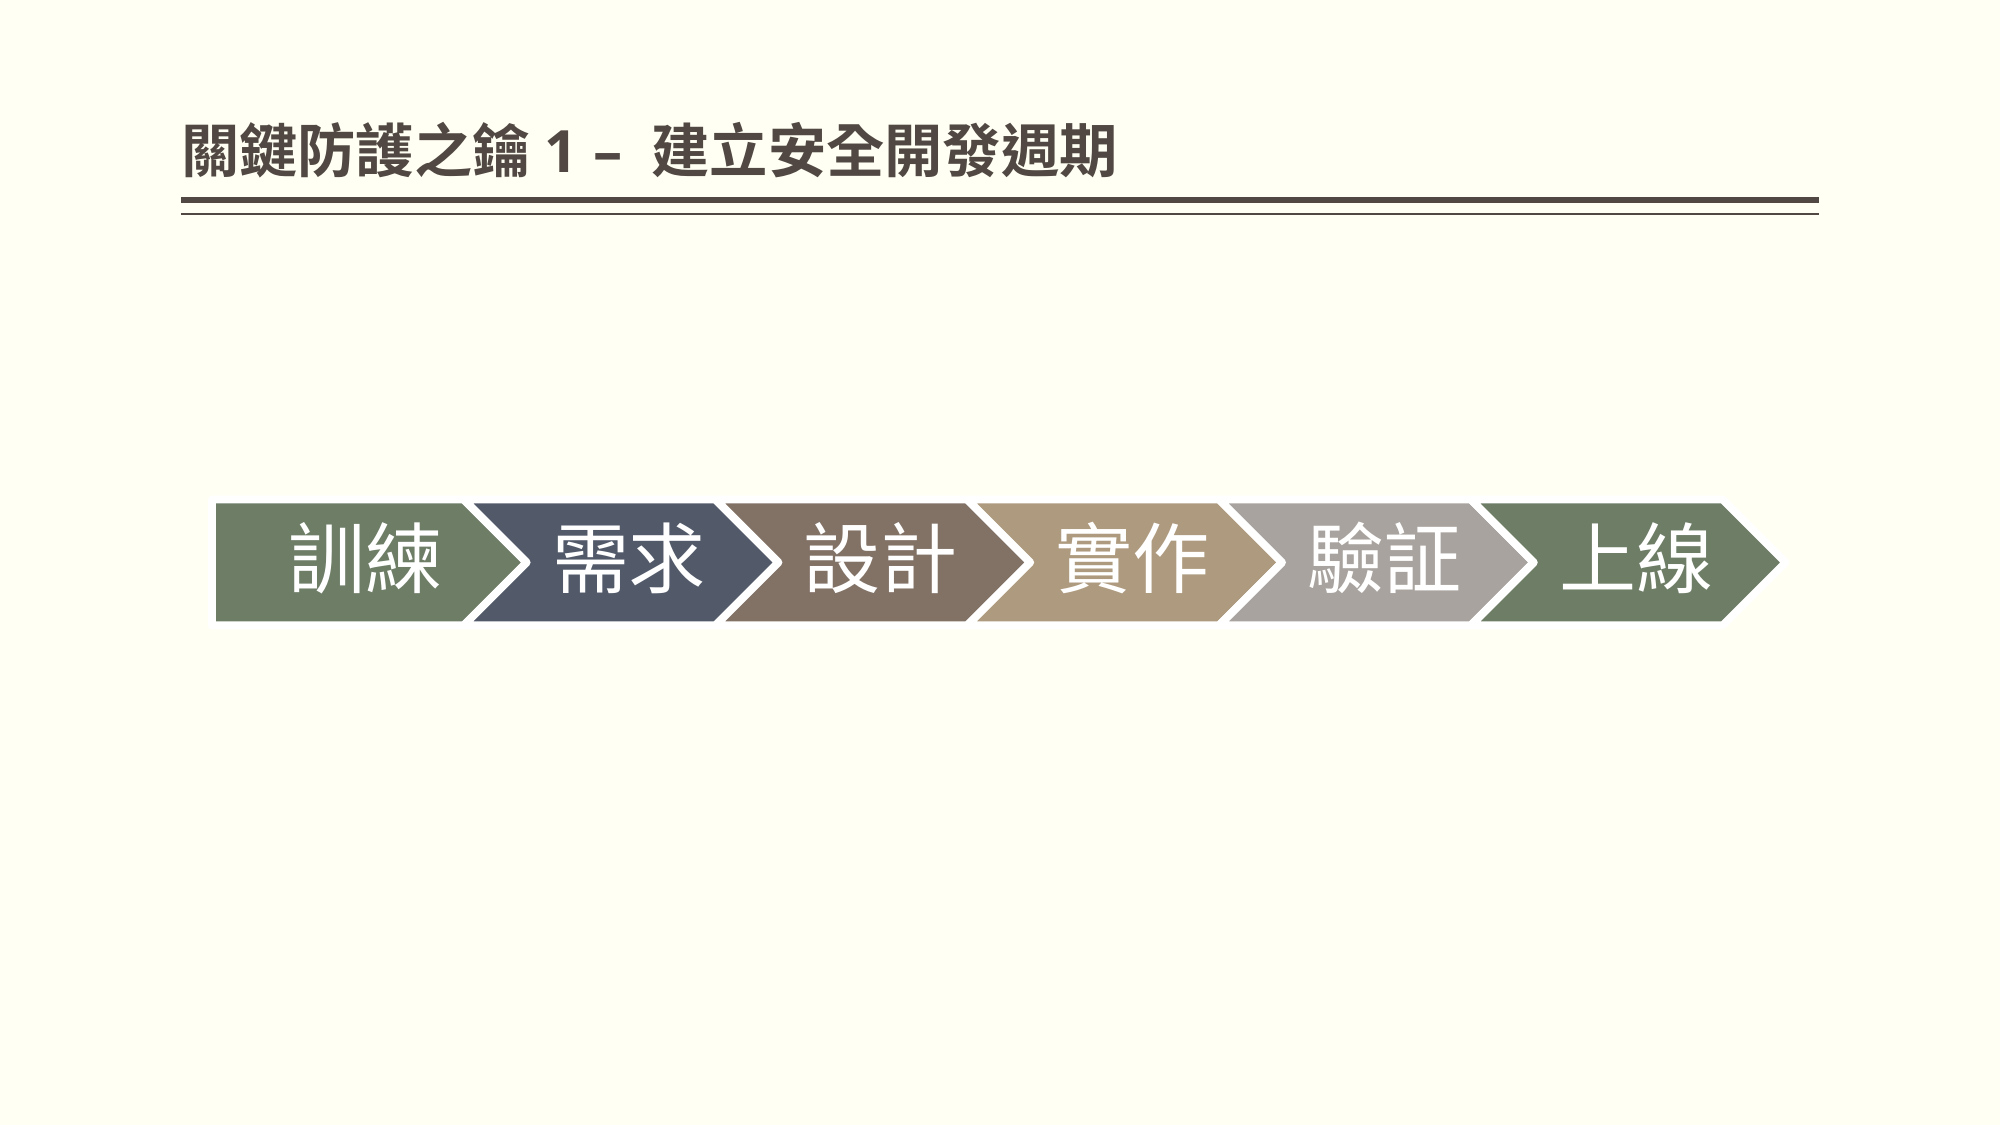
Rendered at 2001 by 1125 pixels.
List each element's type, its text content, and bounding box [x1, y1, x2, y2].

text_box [211, 117, 1786, 1007]
title 關鍵防護之鑰1 – 建立安全開發週期 [181, 12, 1819, 193]
